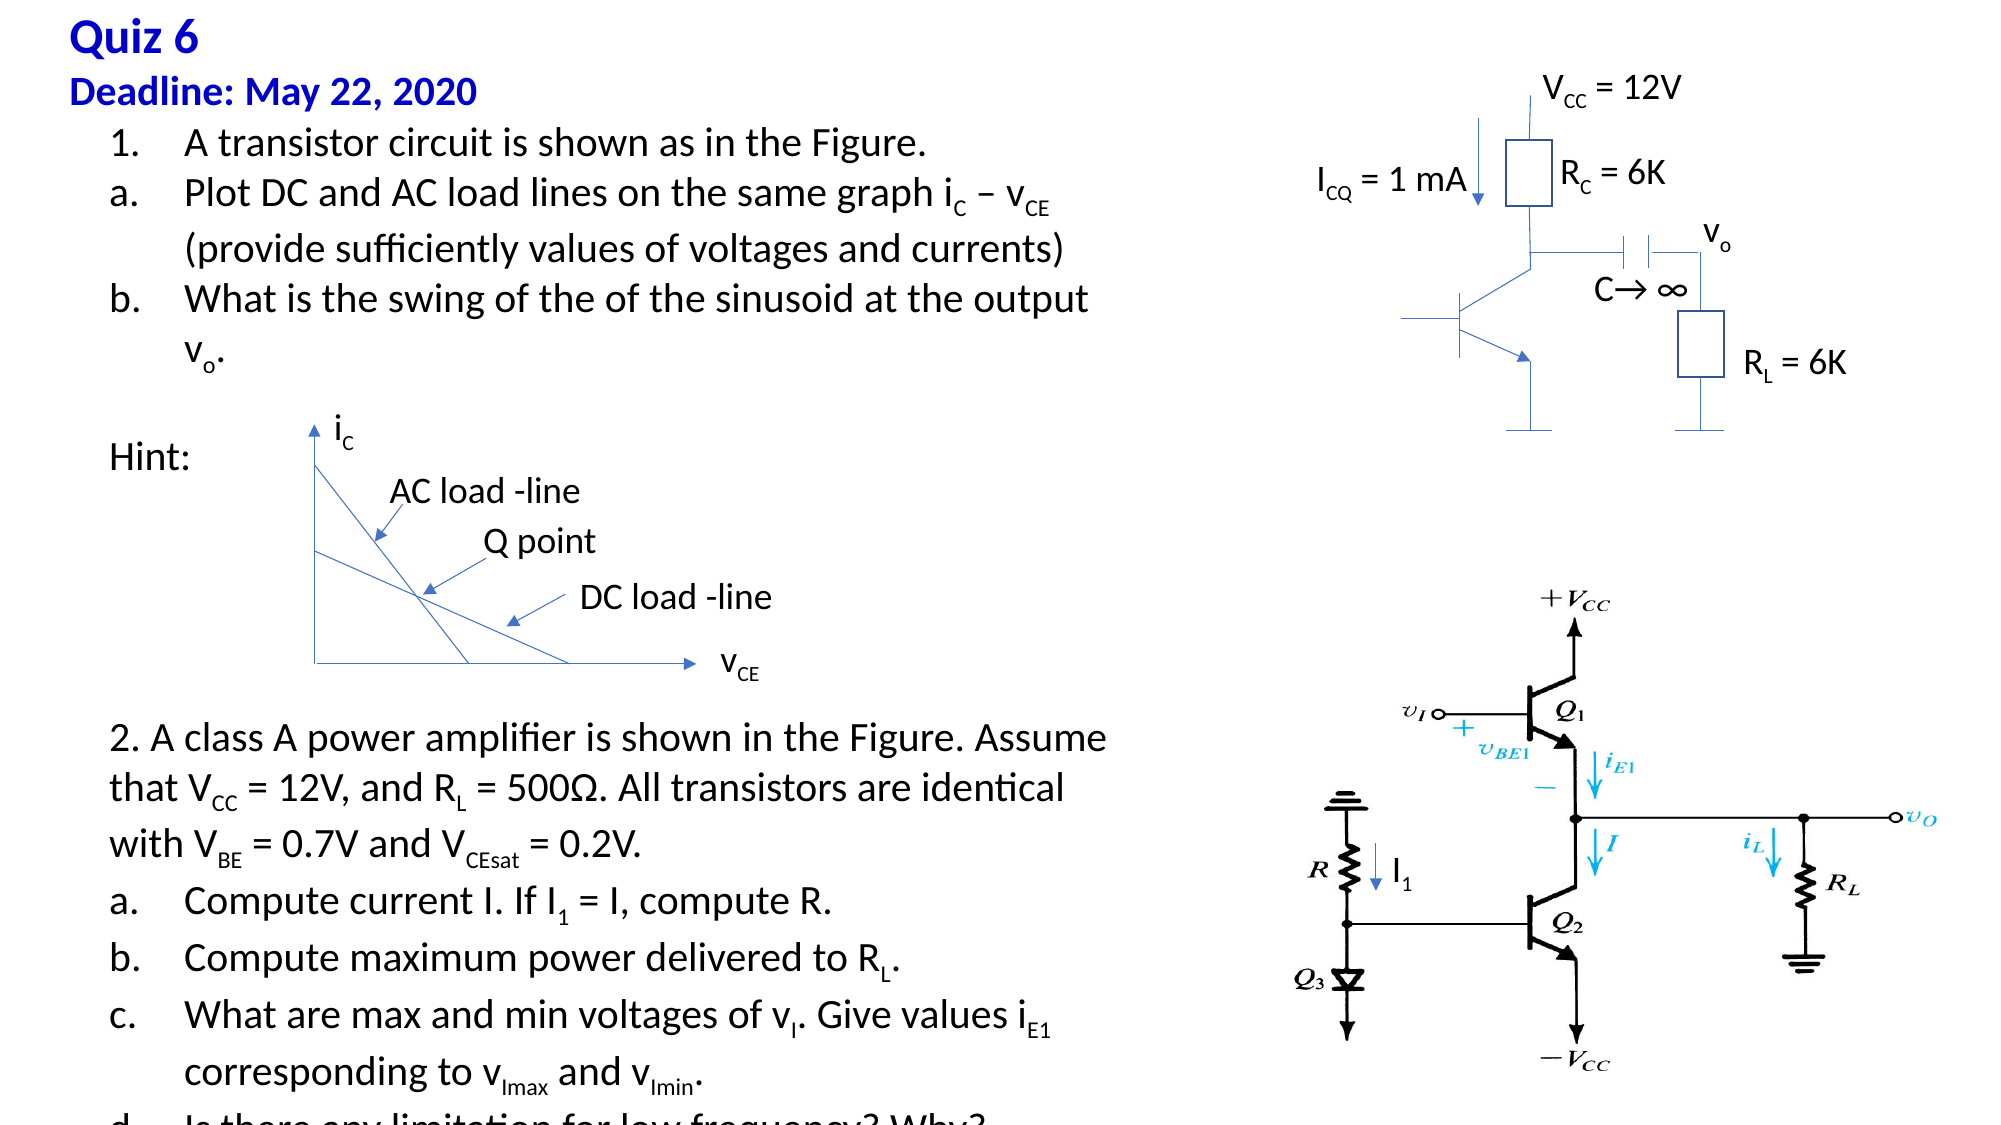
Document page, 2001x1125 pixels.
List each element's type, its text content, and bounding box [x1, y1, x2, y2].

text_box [1294, 589, 1937, 1071]
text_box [1301, 54, 1921, 431]
text_box Quiz 6 Deadline: May 22, 2020 [54, 0, 706, 122]
text_box A transistor circuit is shown as in the Figure. Plot DC and AC load lines on the same graph iC – vCE (provide sufficiently values of voltages and currents) What is the swing of the of the sinusoid at the output vo. Hint: [94, 107, 1124, 536]
text_box 2. A class A power amplifier is shown in the Figure. Assume that VCC = 12V, and RL = 500Ω. All transistors are identical with VBE = 0.7V and VCEsat = 0.2V. Compute current I. If I1 = I, compute R. Compute maximum power delivered to RL. What are max and min voltages of vI. Give values iE1 corresponding to vImax and vImin. Is there any limitation for low frequency? Why? [94, 701, 1124, 1125]
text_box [314, 395, 828, 688]
